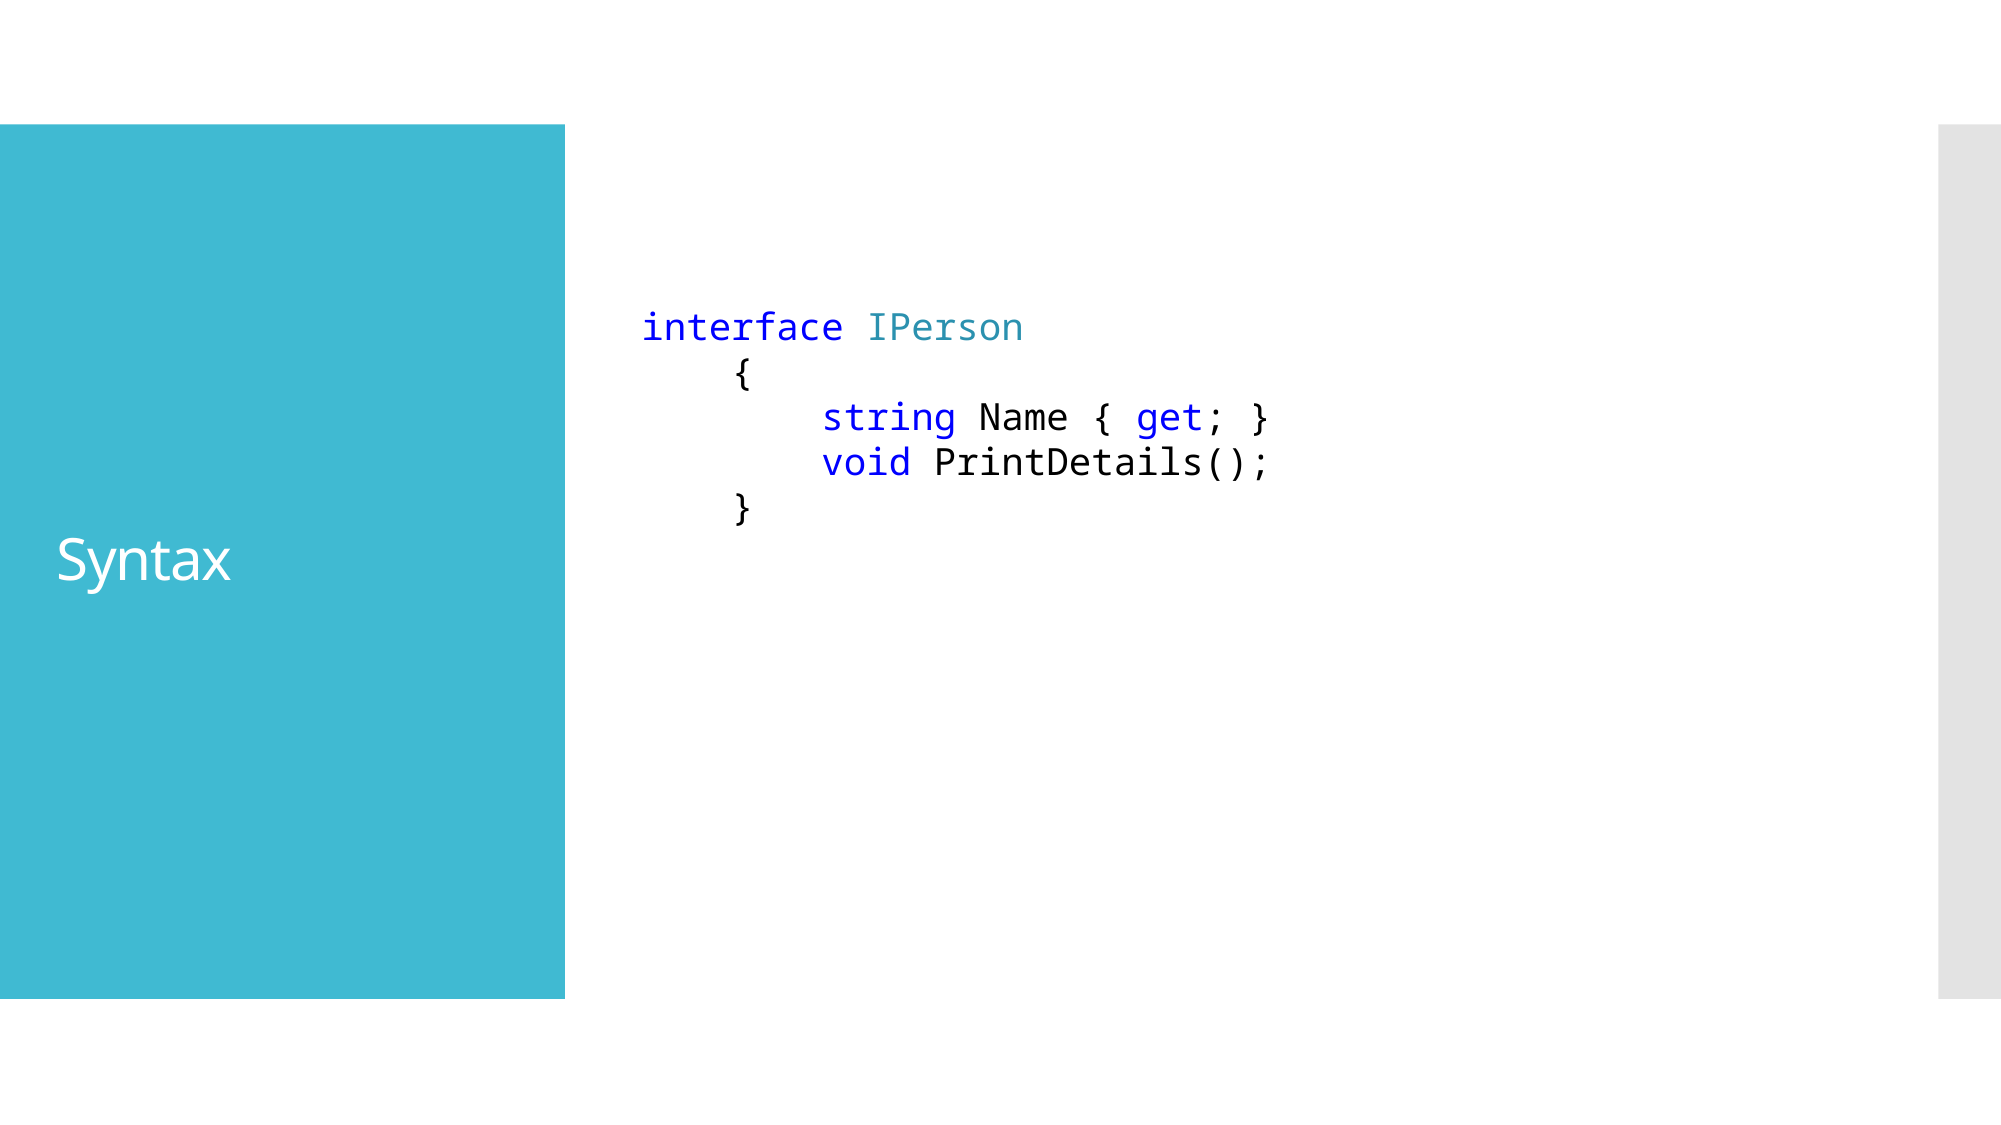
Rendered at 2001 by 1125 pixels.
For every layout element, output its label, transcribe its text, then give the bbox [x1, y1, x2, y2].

text_box interface IPerson { string Name { get; } void PrintDetails(); } [626, 295, 1627, 536]
title Syntax [41, 184, 525, 940]
